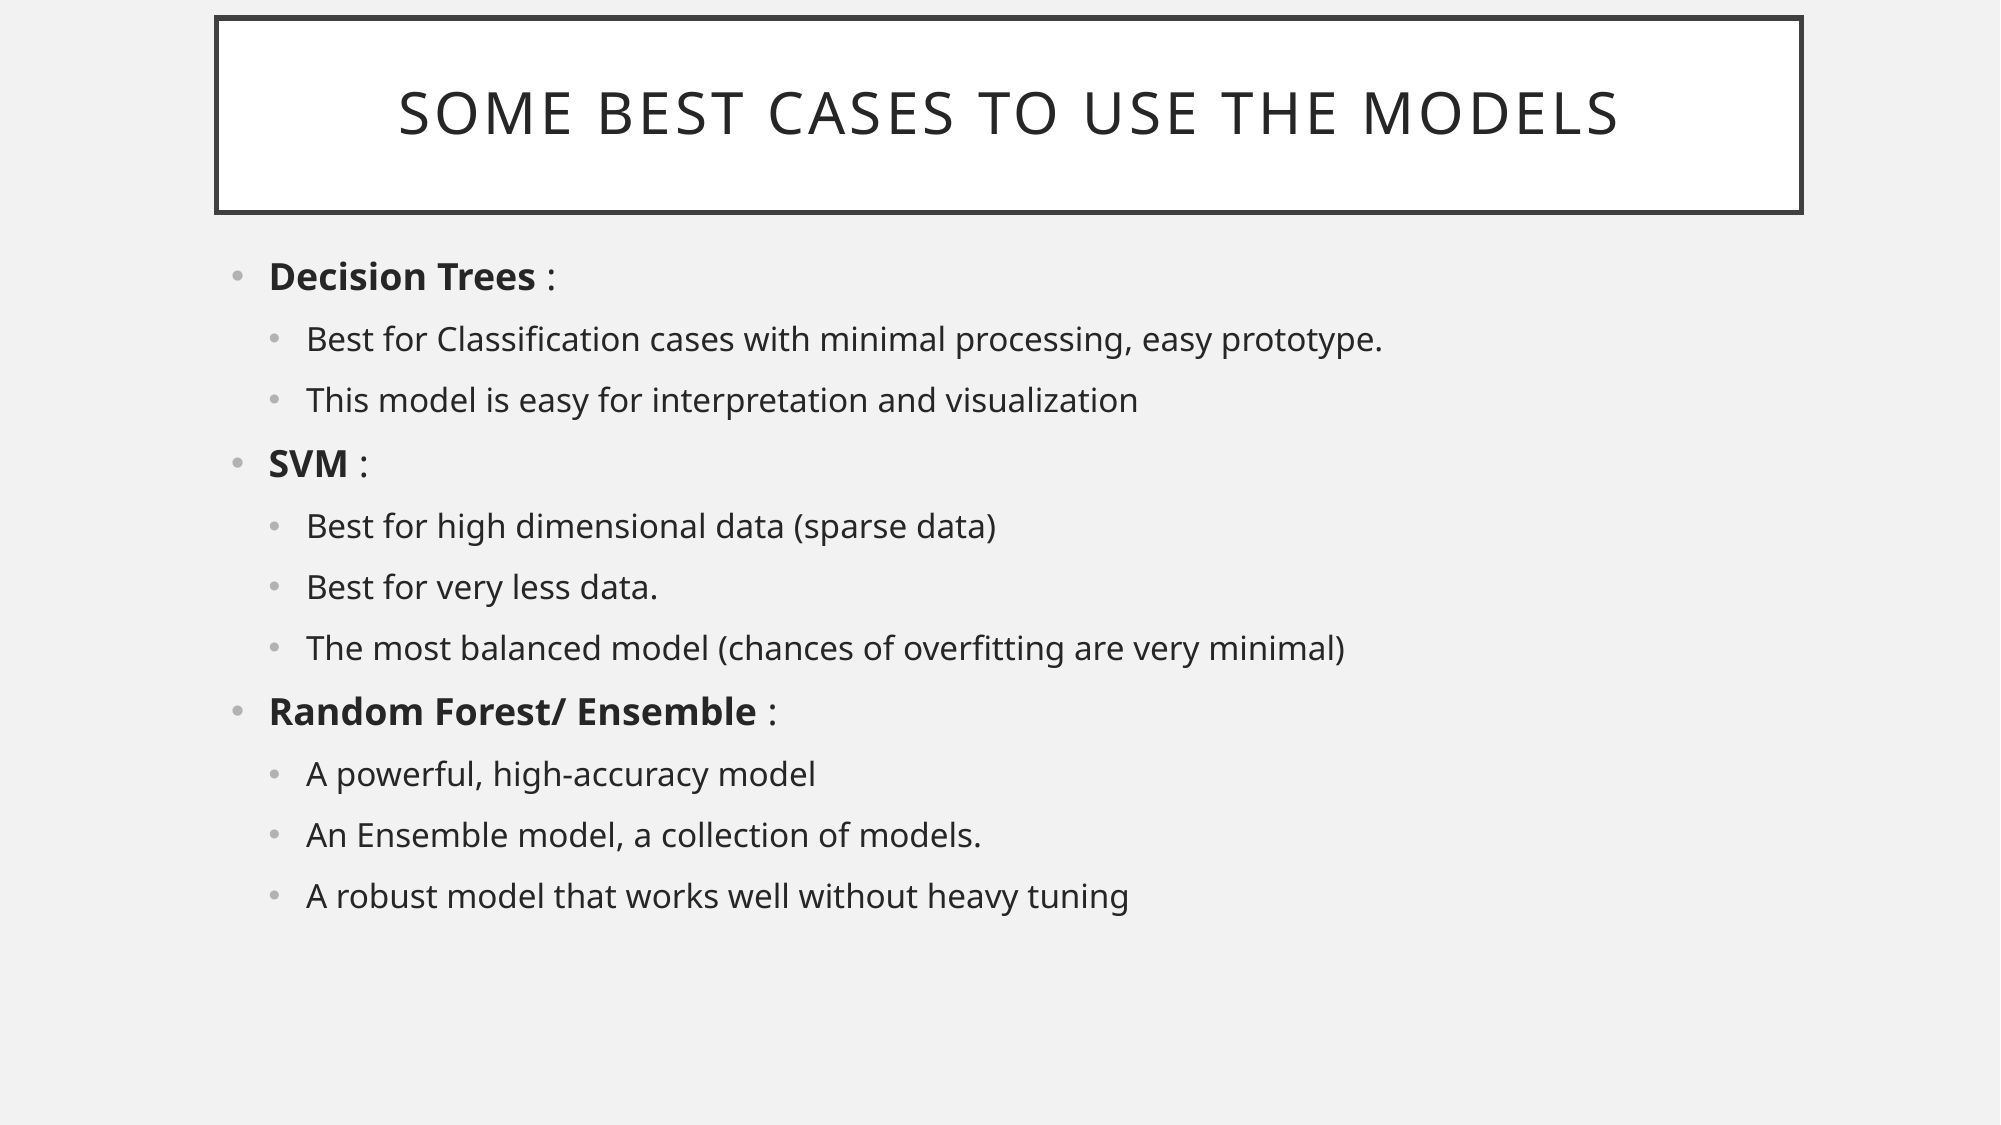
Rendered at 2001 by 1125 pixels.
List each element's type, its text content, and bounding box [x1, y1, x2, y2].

list Decision Trees : Best for Classification cases with minimal processing, easy prototype. This model is easy for interpretation and visualization SVM : Best for high dimensional data (sparse data) Best for very less data. The most balanced model (chances of overfitting are very minimal) Random Forest/ Ensemble : A powerful, high-accuracy model An Ensemble model, a collection of models. A robust model that works well without heavy tuning [216, 245, 1802, 1089]
title Some best cases to use the models [214, 15, 1804, 215]
